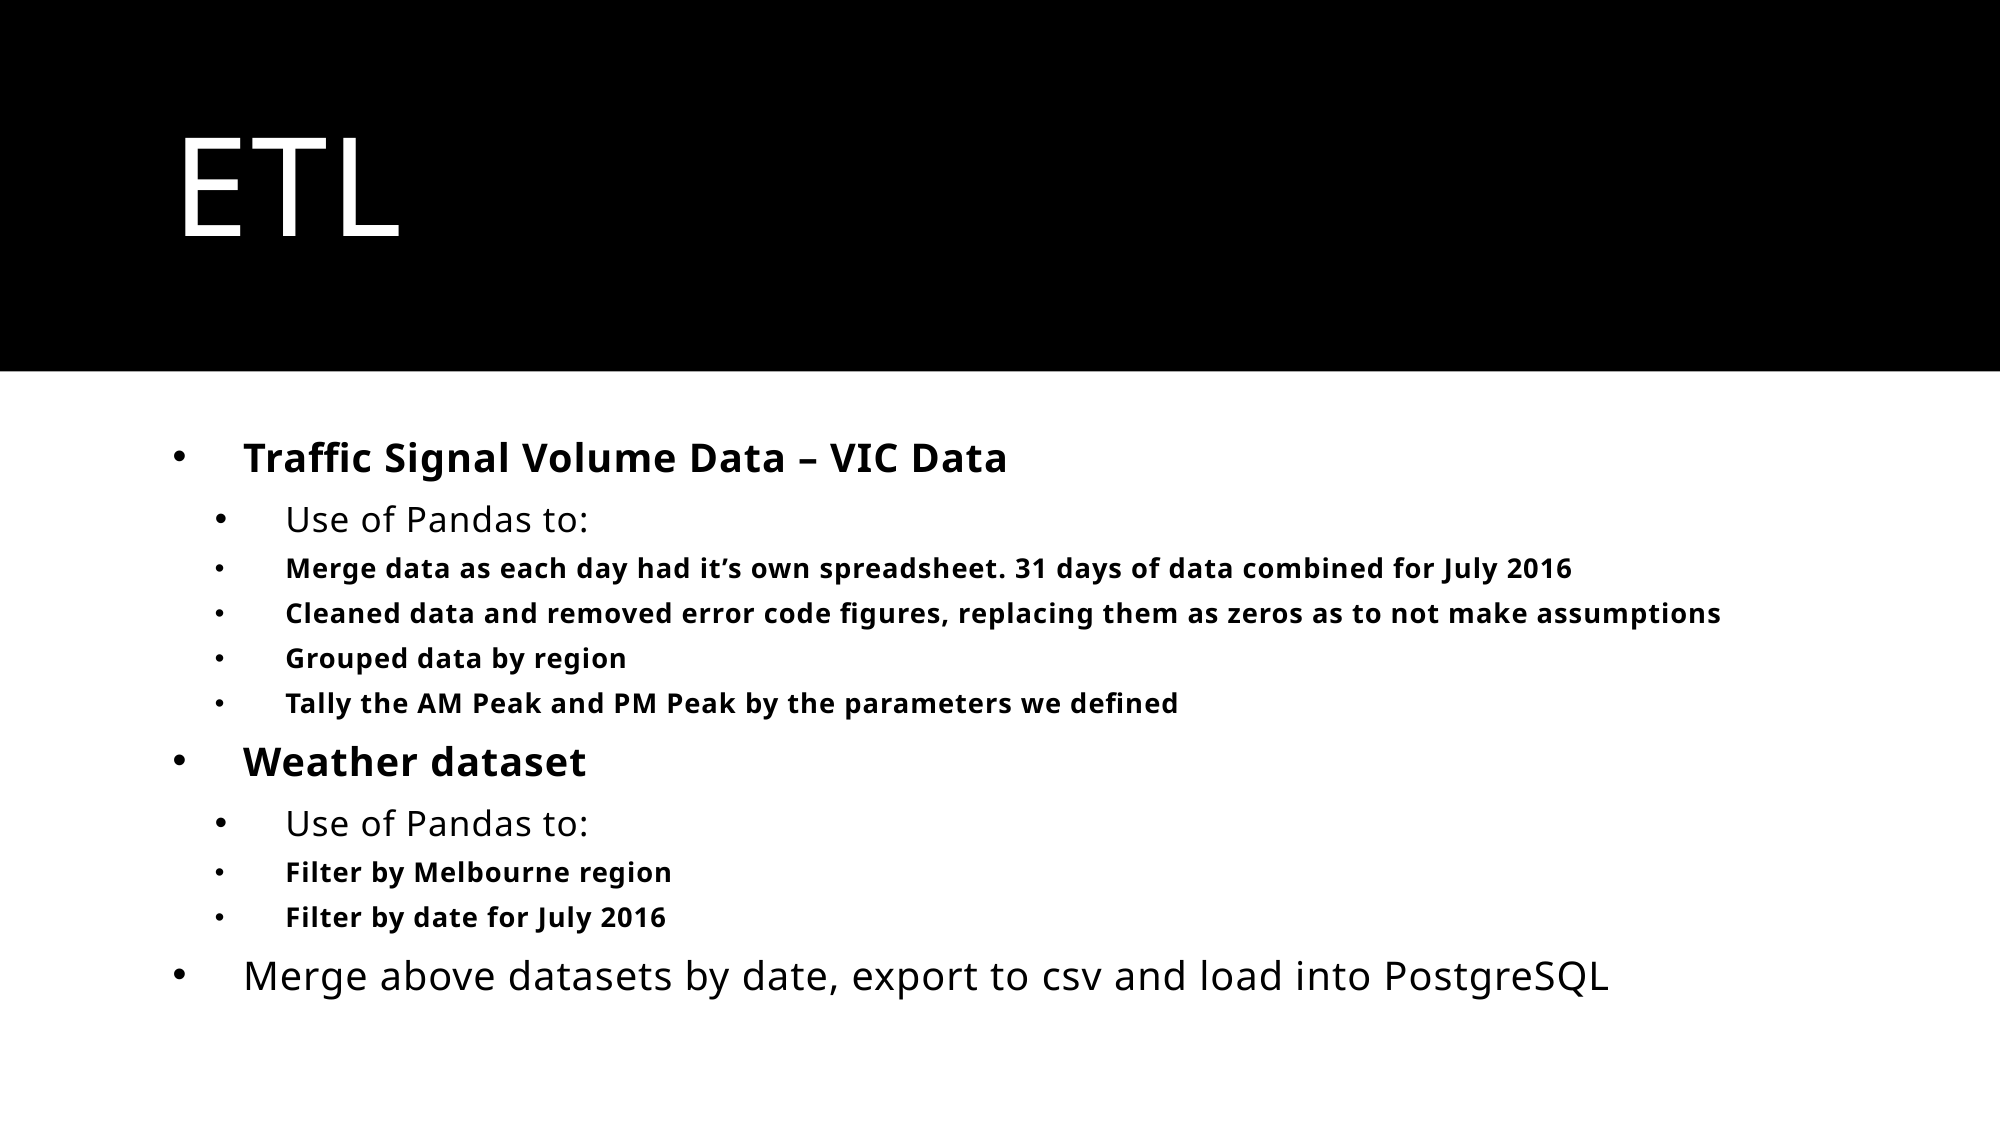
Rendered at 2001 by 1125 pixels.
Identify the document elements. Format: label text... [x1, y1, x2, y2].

list Traffic Signal Volume Data – VIC Data Use of Pandas to: Merge data as each day had it’s own spreadsheet. 31 days of data combined for July 2016 Cleaned data and removed error code figures, replacing them as zeros as to not make assumptions Grouped data by region Tally the AM Peak and PM Peak by the parameters we defined Weather dataset Use of Pandas to: Filter by Melbourne region Filter by date for July 2016 Merge above datasets by date, export to csv and load into PostgreSQL [157, 424, 1842, 1014]
title ETL [157, 52, 1842, 332]
